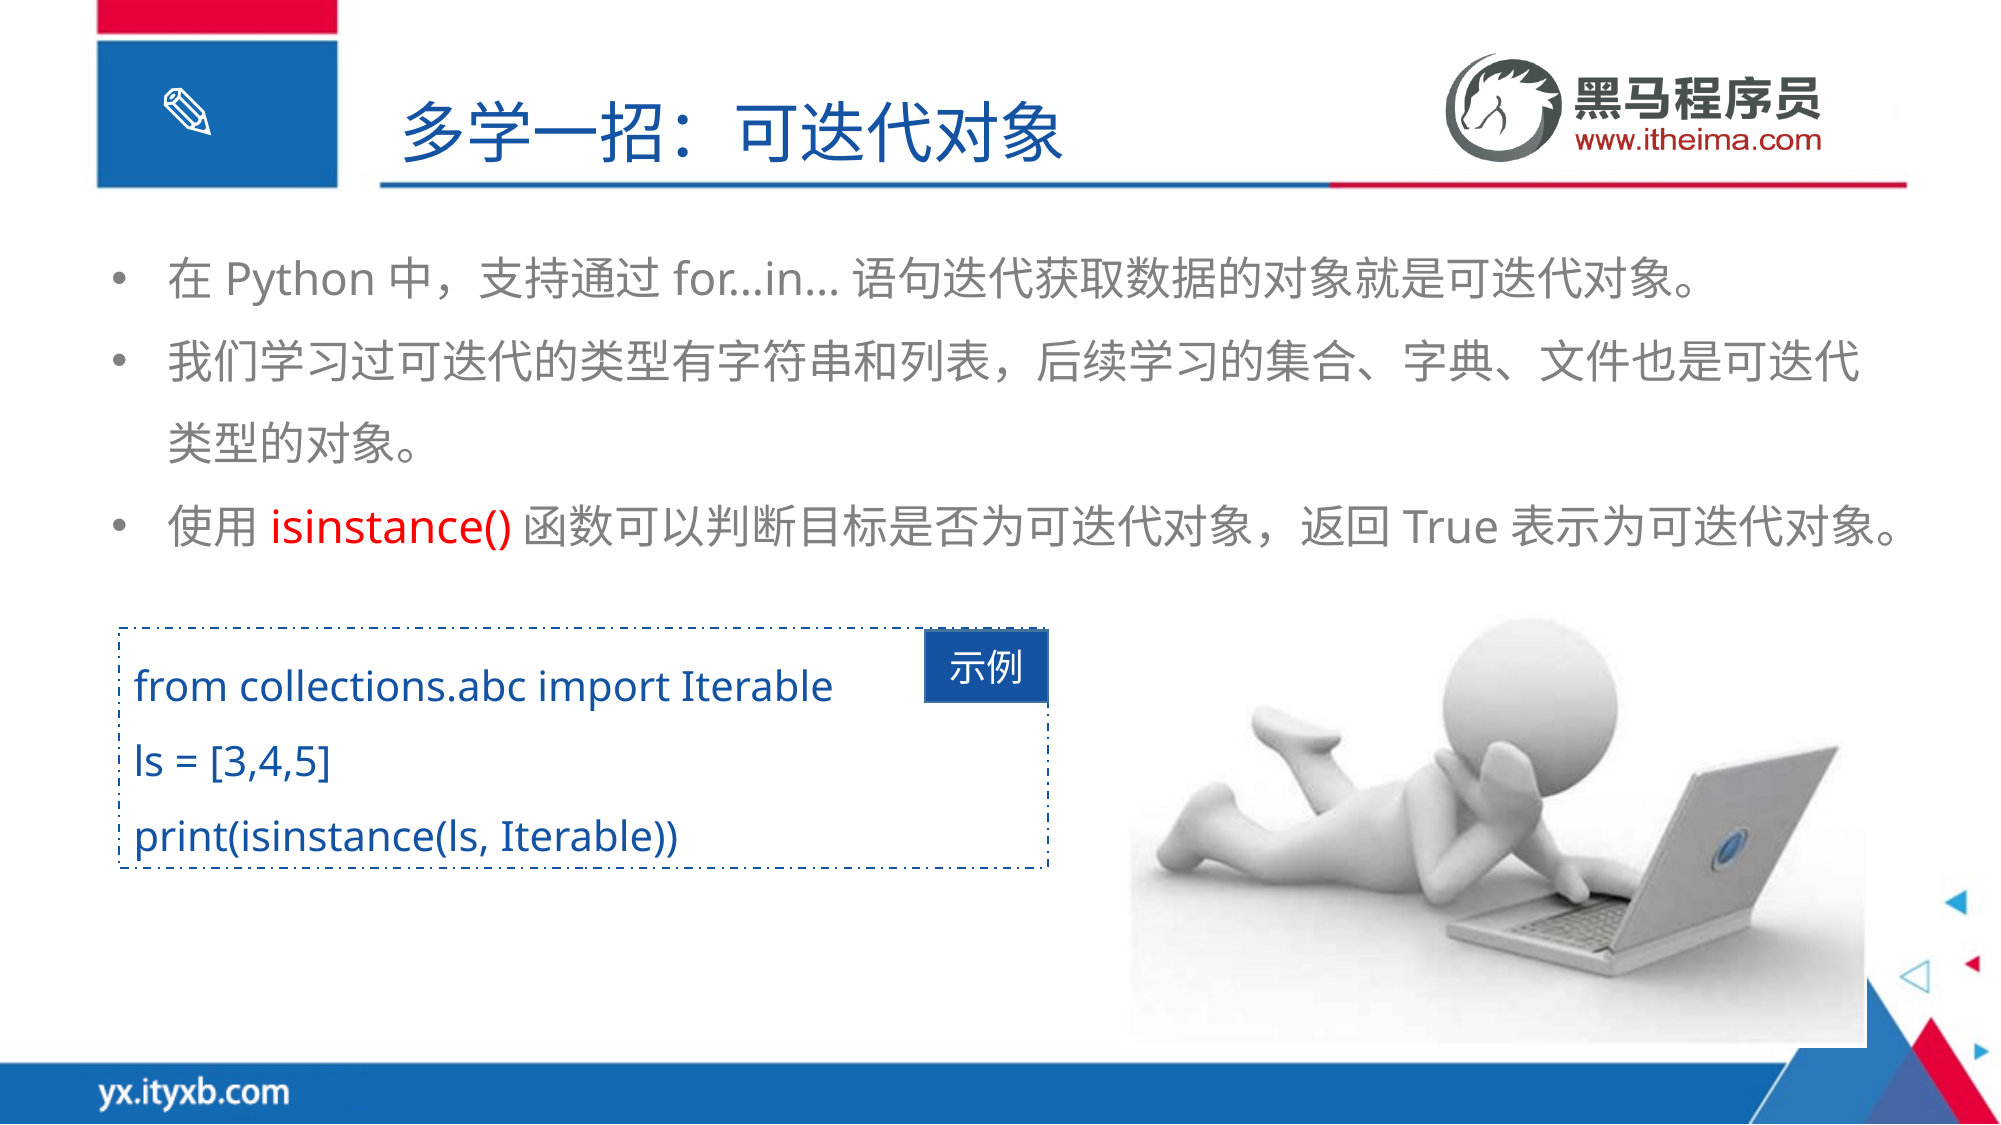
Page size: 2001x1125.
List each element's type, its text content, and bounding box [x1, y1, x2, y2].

text_box 在Python中，支持通过for…in…语句迭代获取数据的对象就是可迭代对象。 我们学习过可迭代的类型有字符串和列表，后续学习的集合、字典、文件也是可迭代类型的对象。 使用isinstance()函数可以判断目标是否为可迭代对象，返回True表示为可迭代对象。 [96, 215, 1903, 560]
picture [0, 0, 2000, 1124]
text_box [118, 627, 1048, 871]
title 多学一招：可迭代对象 [384, 34, 1534, 238]
